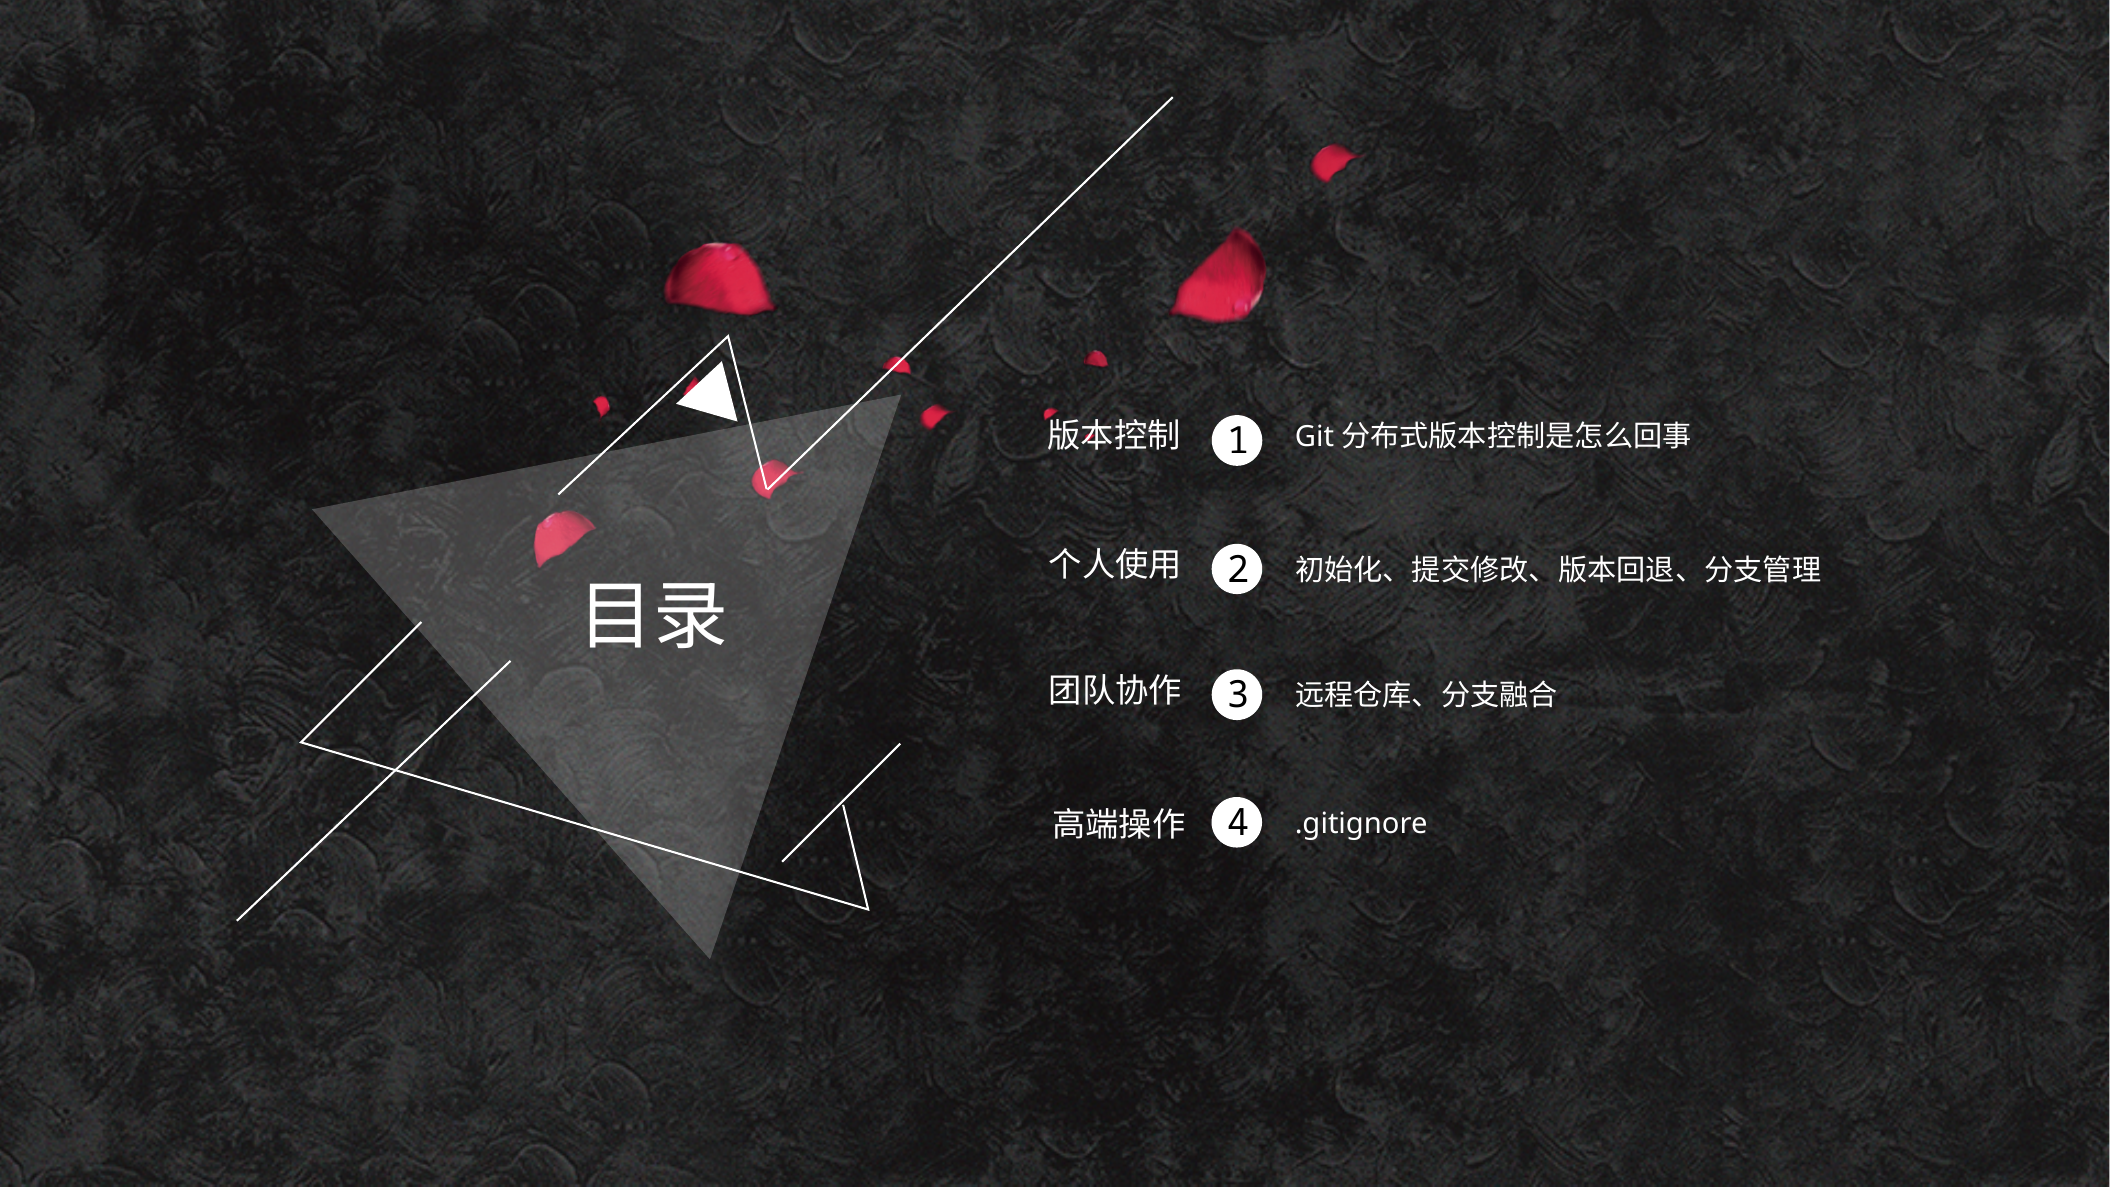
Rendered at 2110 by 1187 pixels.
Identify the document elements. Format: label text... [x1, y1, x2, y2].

text_box [381, 621, 509, 660]
text_box [310, 492, 848, 774]
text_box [1173, 406, 1823, 470]
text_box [767, 97, 1173, 490]
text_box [1034, 536, 1847, 598]
picture [0, 0, 2110, 1187]
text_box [1034, 661, 1823, 724]
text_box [236, 660, 511, 921]
text_box 目录 [563, 560, 744, 665]
text_box [595, 831, 740, 962]
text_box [782, 743, 901, 862]
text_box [1037, 790, 1823, 852]
text_box [511, 660, 870, 912]
